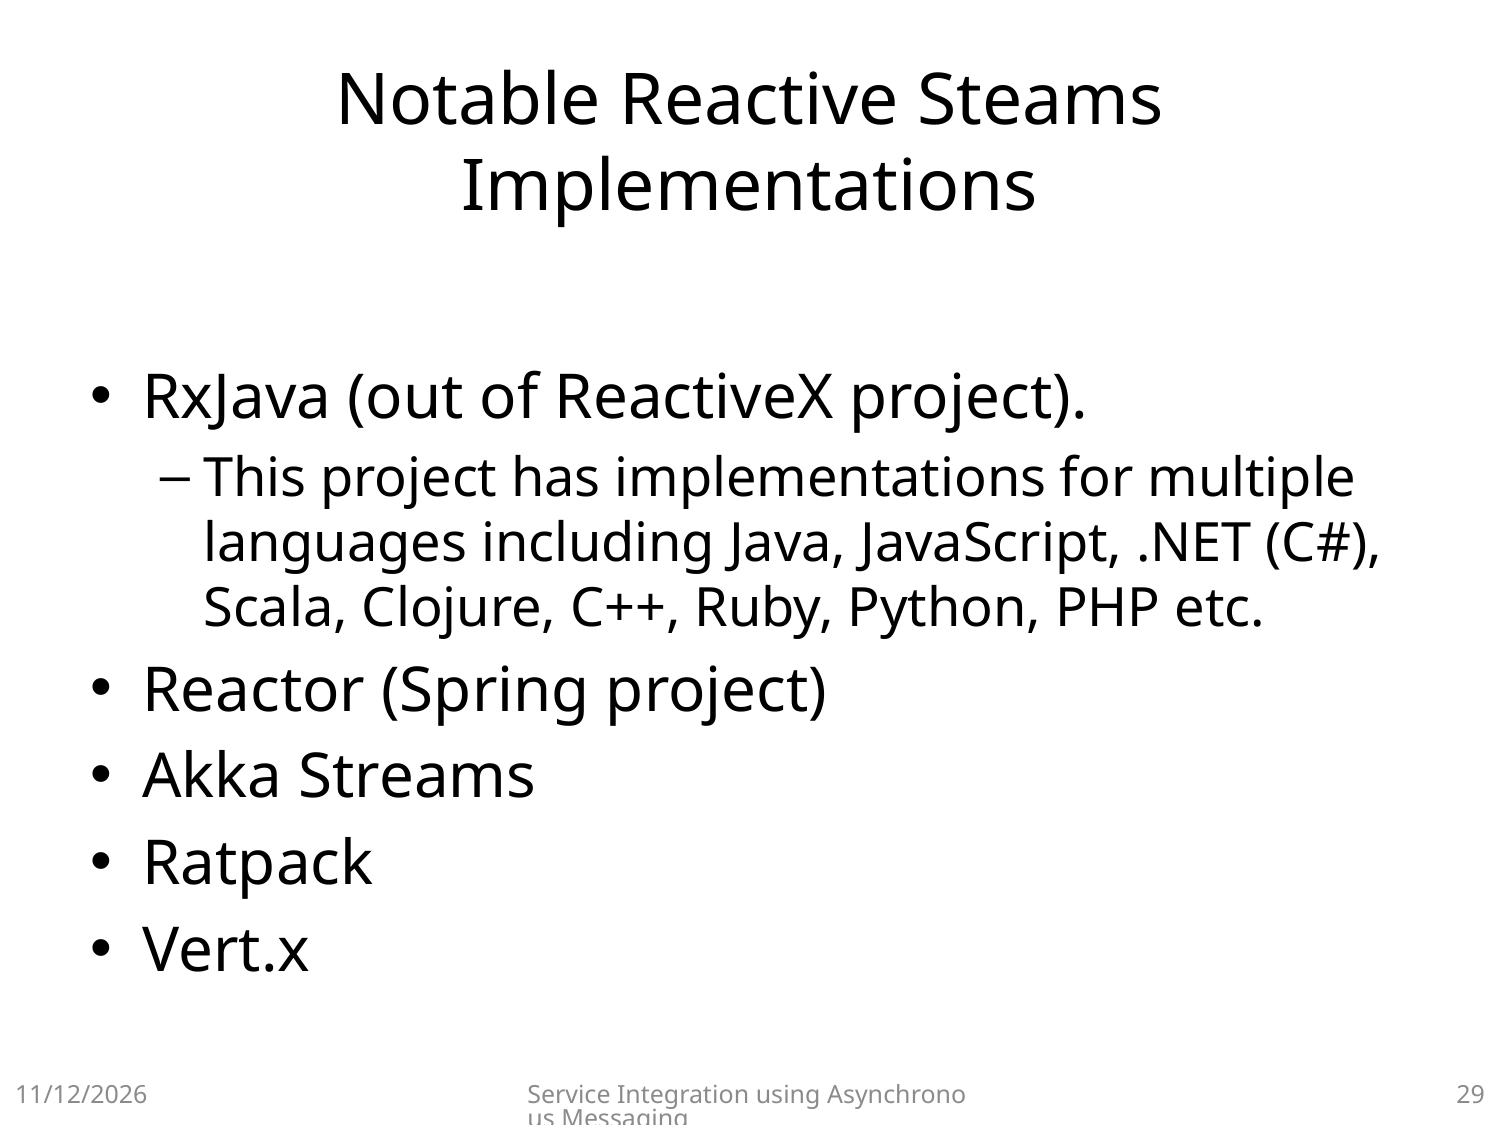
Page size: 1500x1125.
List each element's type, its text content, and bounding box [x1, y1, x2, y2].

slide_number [0, 1065, 350, 1125]
title Notable Reactive Steams Implementations [75, 45, 1425, 233]
list RxJava (out of ReactiveX project). This project has implementations for multiple languages including Java, JavaScript, .NET (C#), Scala, Clojure, C++, Ruby, Python, PHP etc. Reactor (Spring project) Akka Streams Ratpack Vert.x [75, 262, 1425, 1005]
footer Service Integration using Asynchronous Messaging [512, 1065, 988, 1125]
slide_number 28 [1149, 1065, 1500, 1125]
